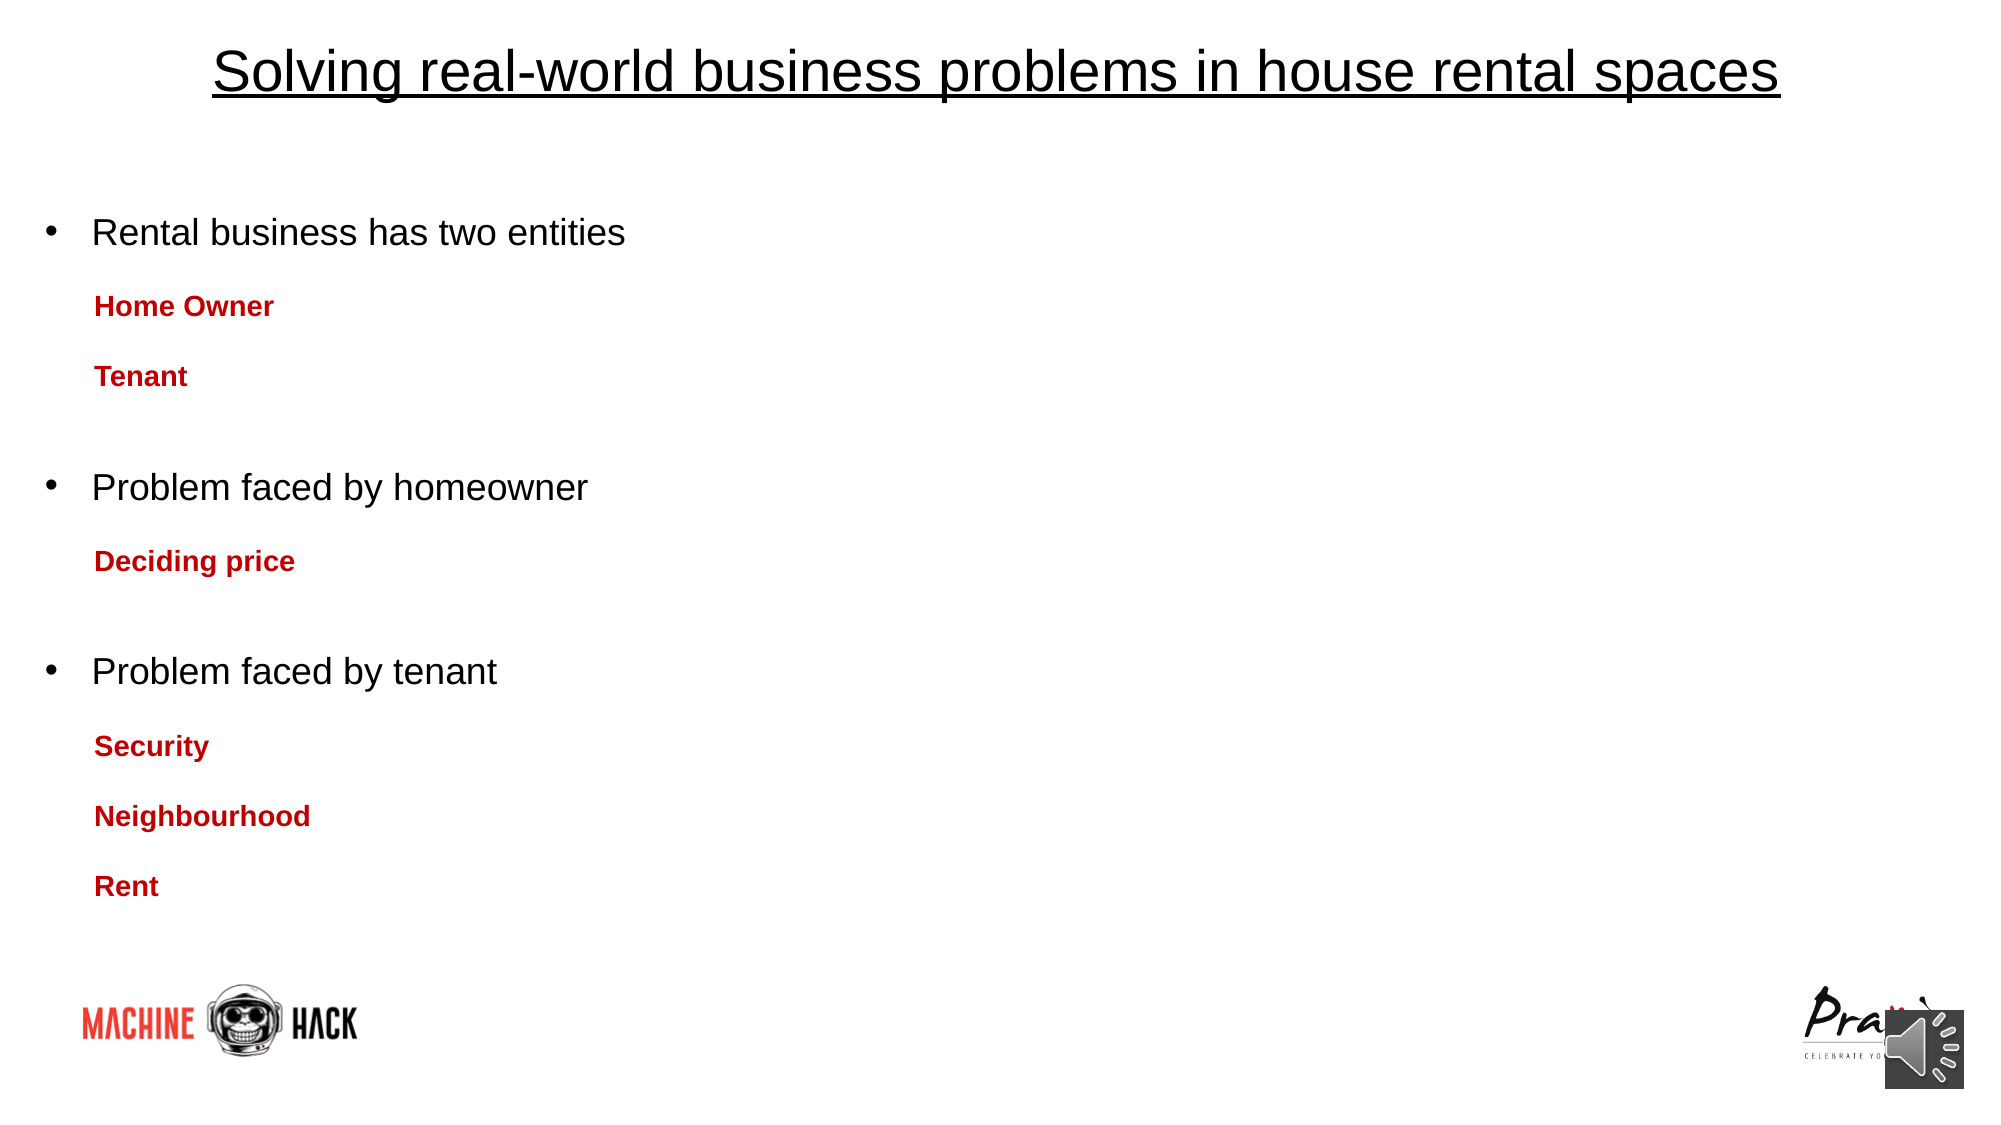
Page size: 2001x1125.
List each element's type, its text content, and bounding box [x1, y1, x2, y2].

text_box Solving real-world business problems in house rental spaces Rental business has two entities Home Owner Tenant Problem faced by homeowner Deciding price Problem faced by tenant Security Neighbourhood Rent [30, 25, 1964, 1125]
picture [1803, 986, 1965, 1090]
picture [70, 980, 379, 1060]
